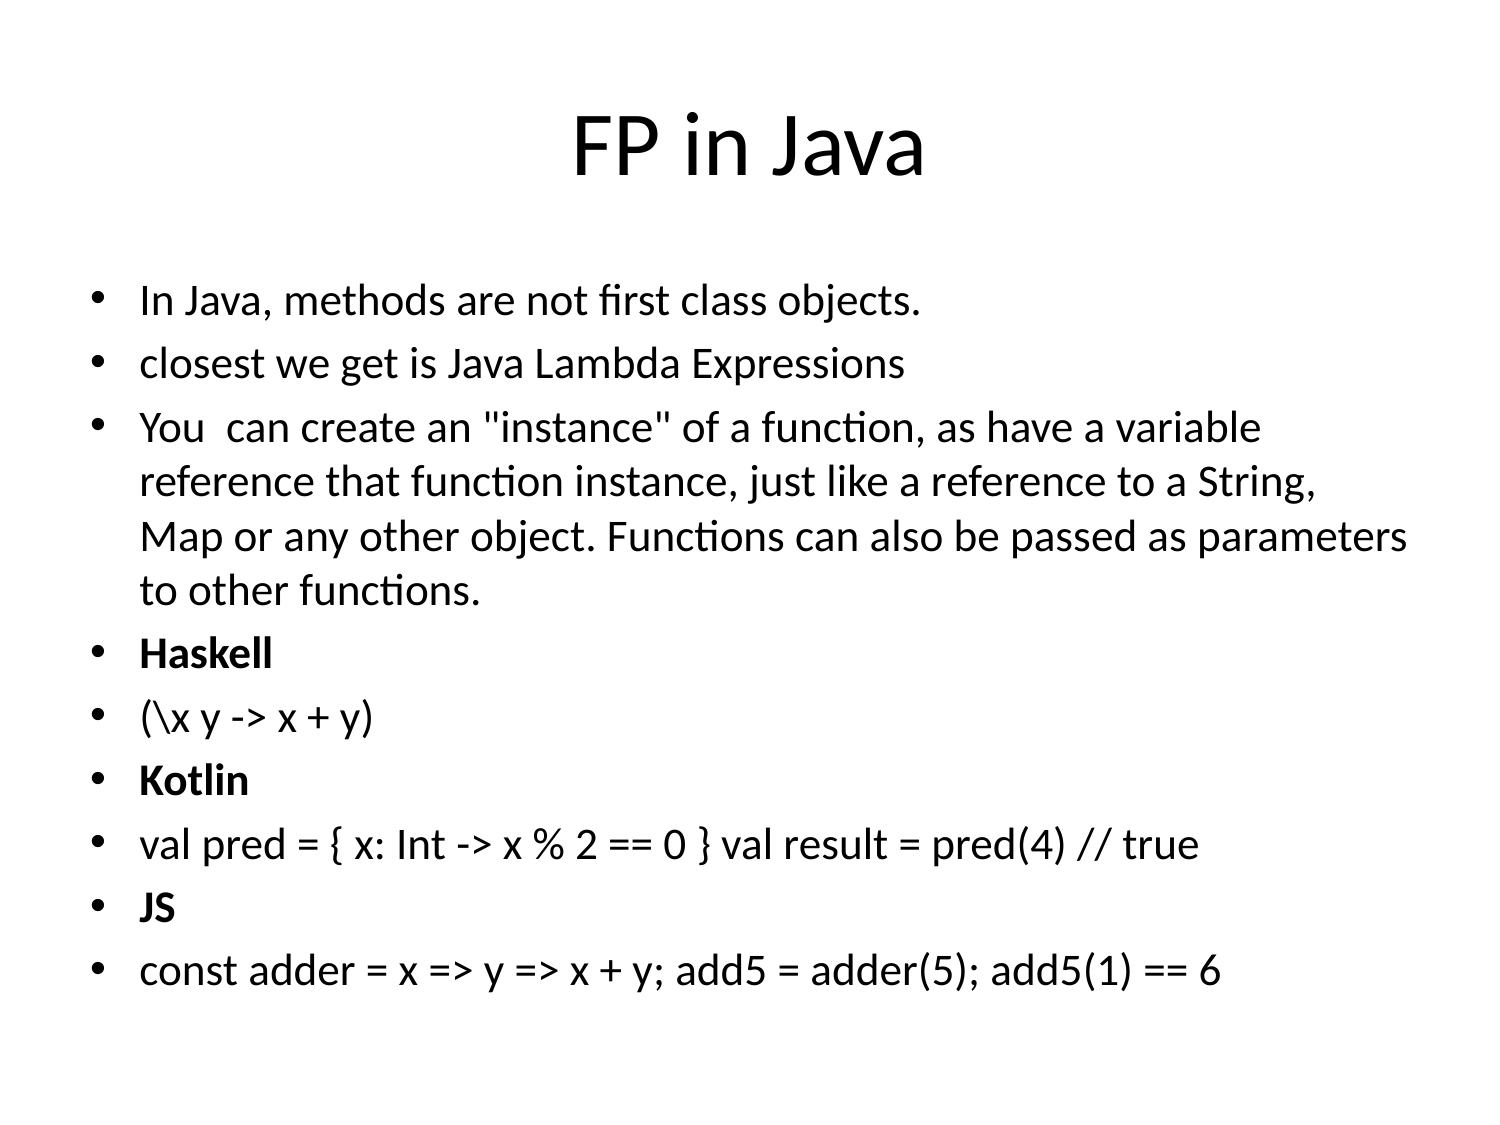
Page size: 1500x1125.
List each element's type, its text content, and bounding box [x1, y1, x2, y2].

title FP in Java [75, 45, 1425, 233]
list In Java, methods are not first class objects. closest we get is Java Lambda Expressions You can create an "instance" of a function, as have a variable reference that function instance, just like a reference to a String, Map or any other object. Functions can also be passed as parameters to other functions. Haskell (\x y -> x + y) Kotlin val pred = { x: Int -> x % 2 == 0 } val result = pred(4) // true JS const adder = x => y => x + y; add5 = adder(5); add5(1) == 6 [75, 262, 1425, 1005]
